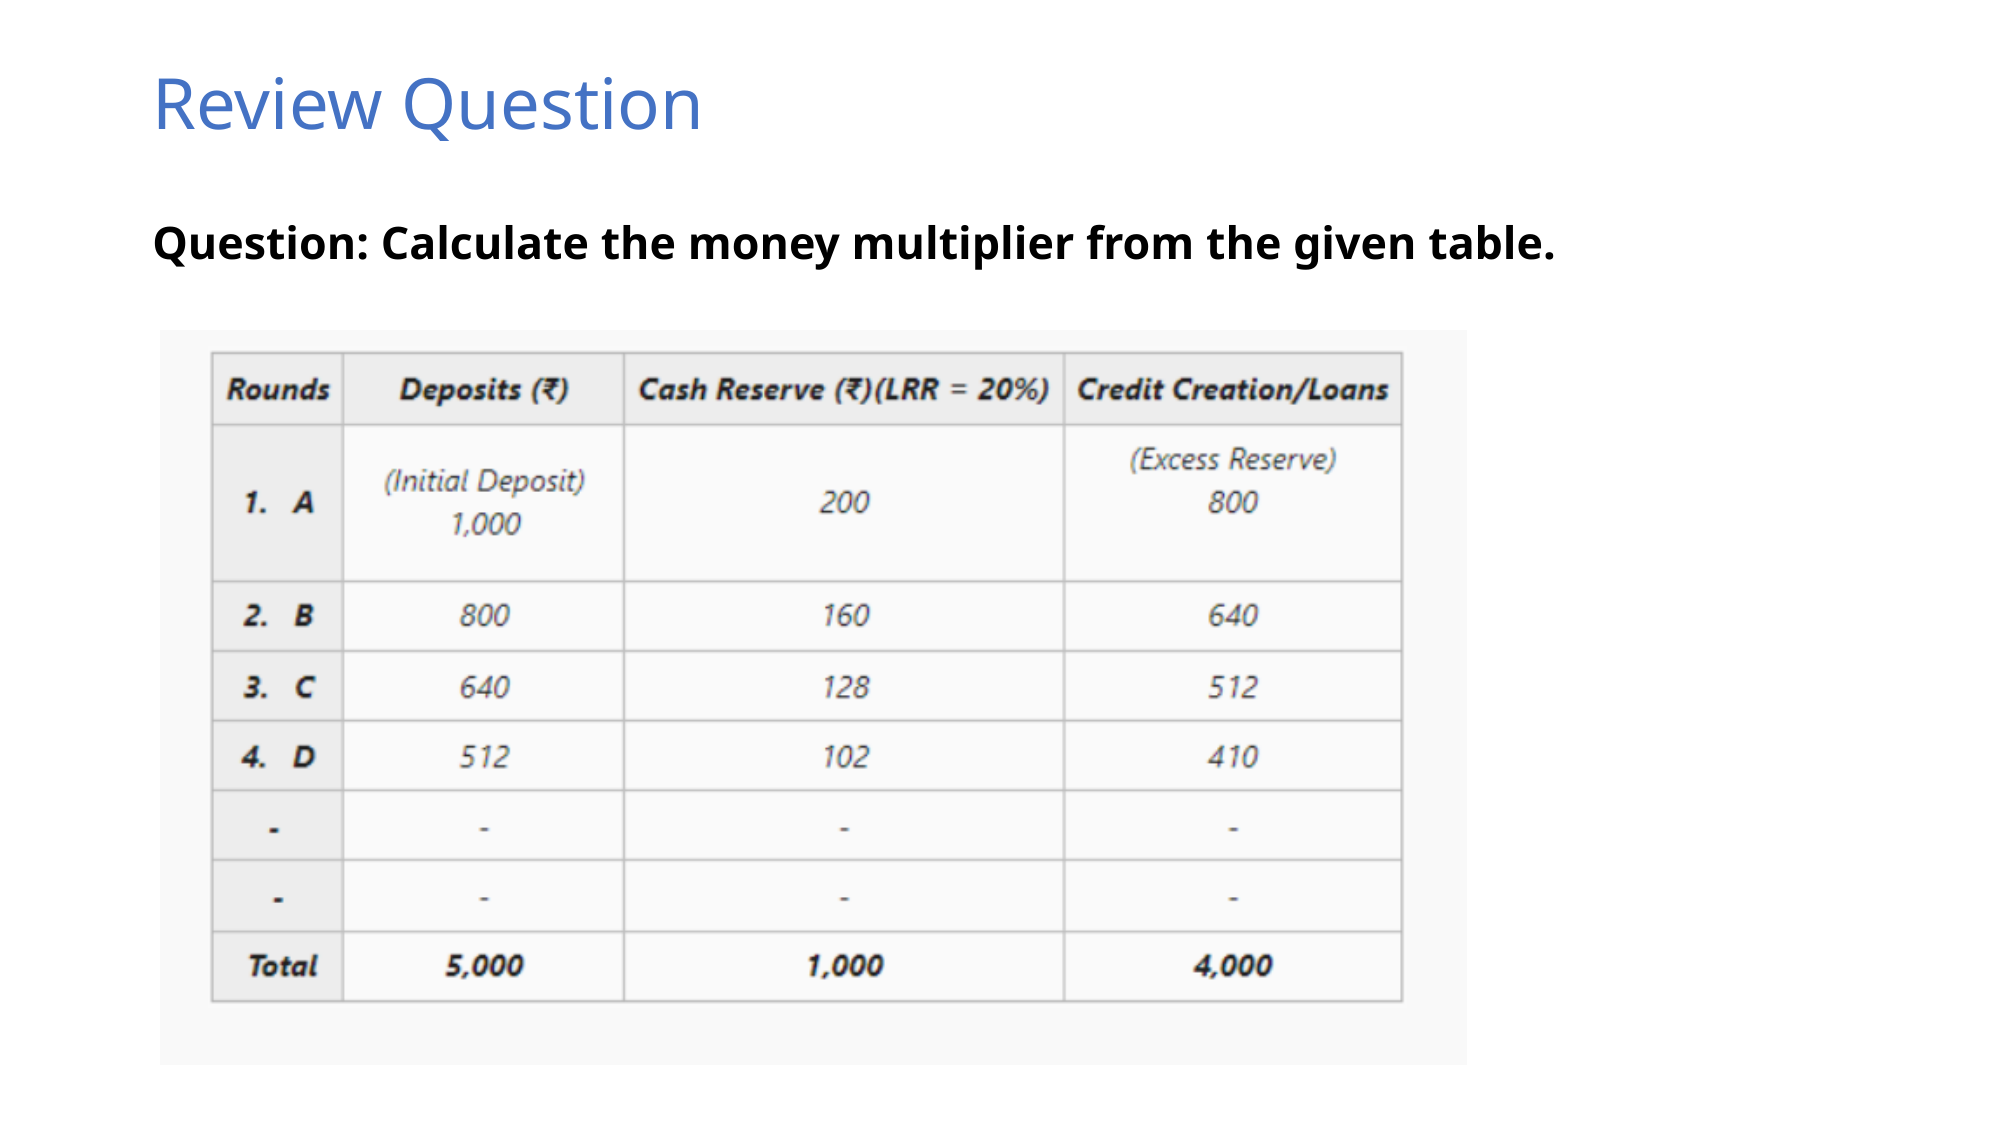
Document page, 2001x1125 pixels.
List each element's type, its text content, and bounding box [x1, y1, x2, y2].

title Review Question Question: Calculate the money multiplier from the given table. [137, 59, 1863, 278]
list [160, 330, 1467, 1066]
